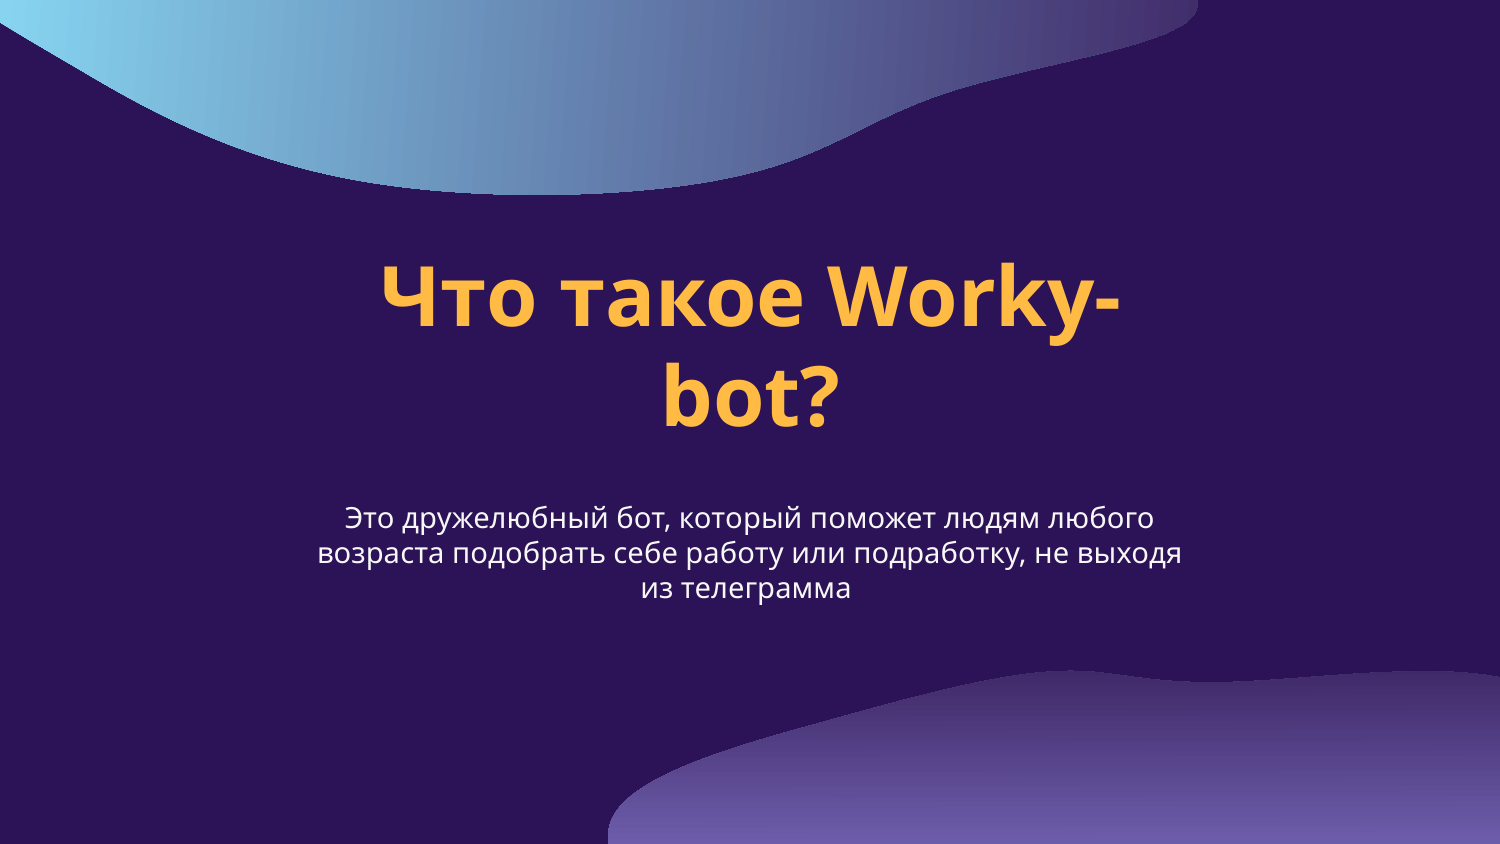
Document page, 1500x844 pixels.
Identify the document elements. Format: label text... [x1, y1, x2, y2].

title Что такое Worky-bot? [300, 279, 1202, 407]
subtitle Это дружелюбный бот, который поможет людям любого возраста подобрать себе работу или подработку, не выходя из телеграмма [300, 484, 1200, 635]
